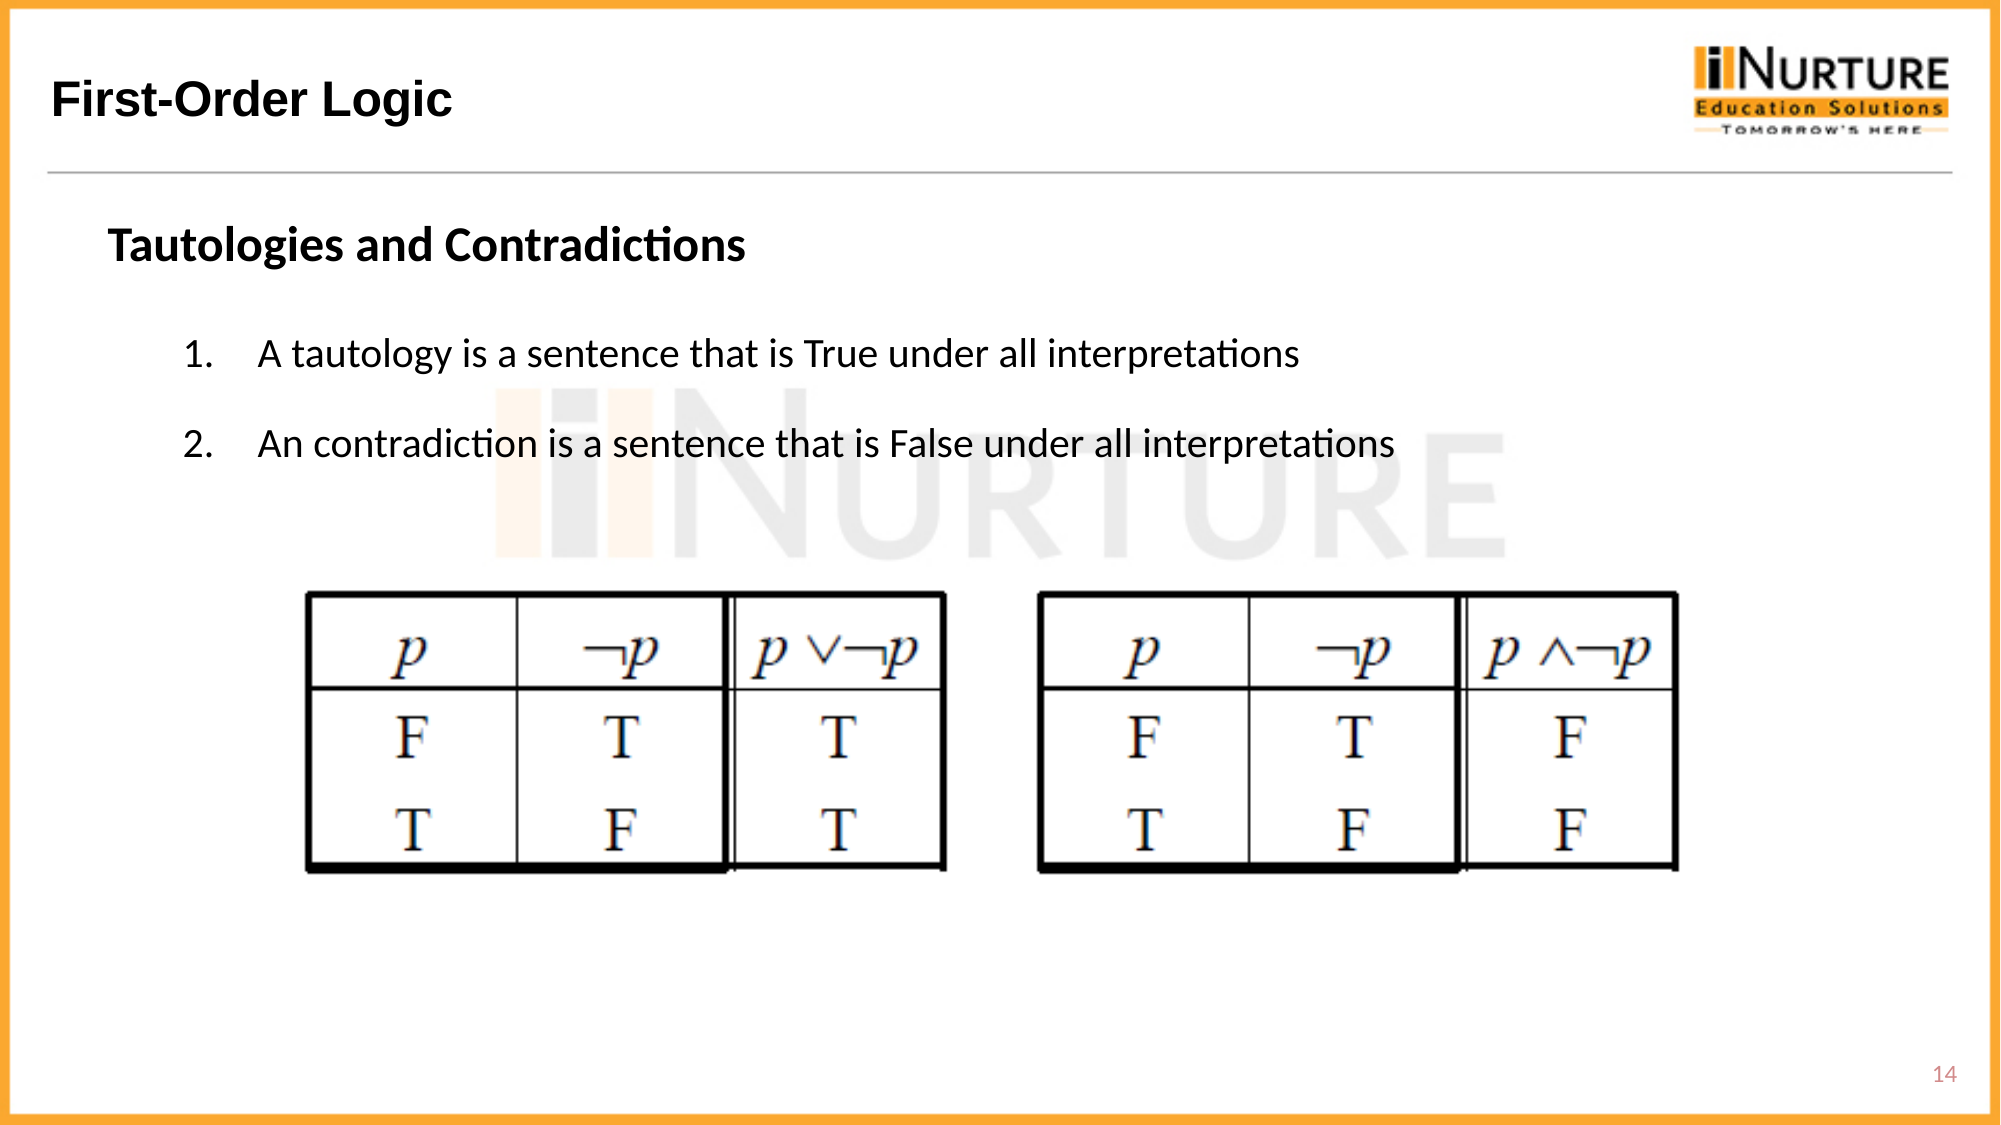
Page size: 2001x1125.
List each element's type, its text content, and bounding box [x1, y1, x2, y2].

text_box First-Order Logic [33, 59, 1716, 134]
slide_number 14 [1901, 1042, 1973, 1103]
text_box Tautologies and Contradictions A tautology is a sentence that is True under all interpretations An contradiction is a sentence that is False under all interpretations [33, 203, 1942, 474]
picture [0, 0, 2001, 1125]
